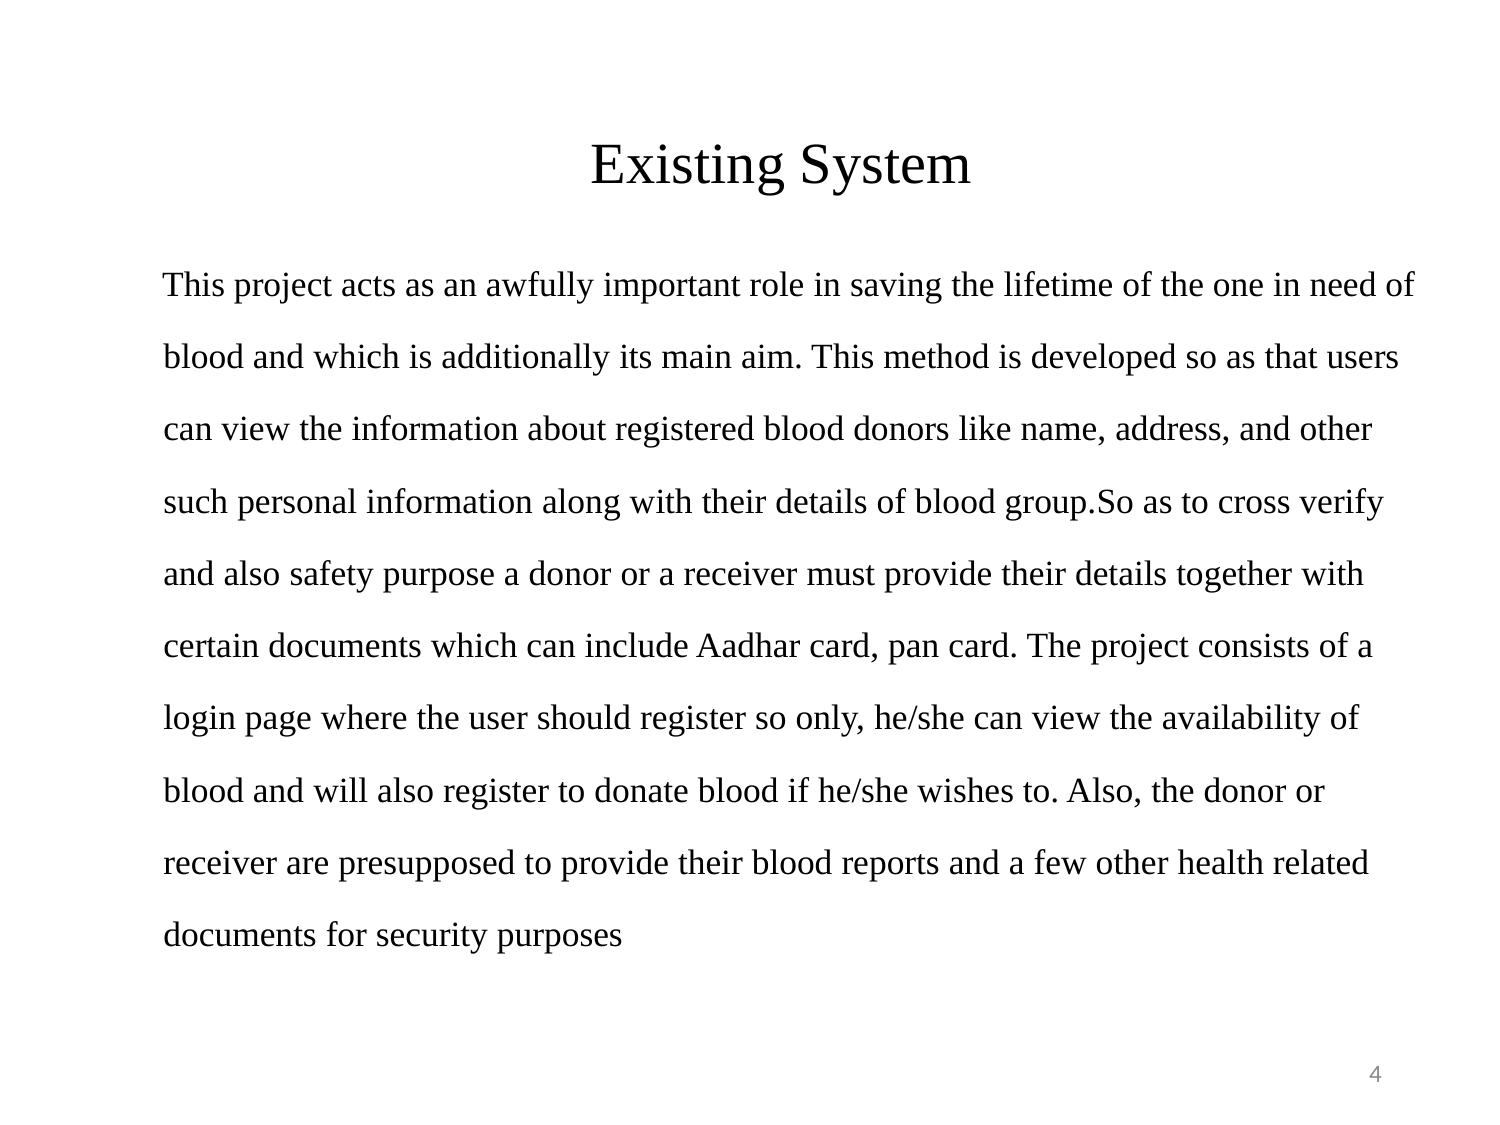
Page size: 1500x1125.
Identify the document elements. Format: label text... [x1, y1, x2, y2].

slide_number 4 [1059, 1042, 1397, 1103]
list This project acts as an awfully important role in saving the lifetime of the one in need of blood and which is additionally its main aim. This method is developed so as that users can view the information about registered blood donors like name, address, and other such personal information along with their details of blood group.So as to cross verify and also safety purpose a donor or a receiver must provide their details together with certain documents which can include Aadhar card, pan card. The project consists of a login page where the user should register so only, he/she can view the availability of blood and will also register to donate blood if he/she wishes to. Also, the donor or receiver are presupposed to provide their blood reports and a few other health related documents for security purposes [110, 223, 1447, 979]
title Existing System [139, 140, 1423, 188]
